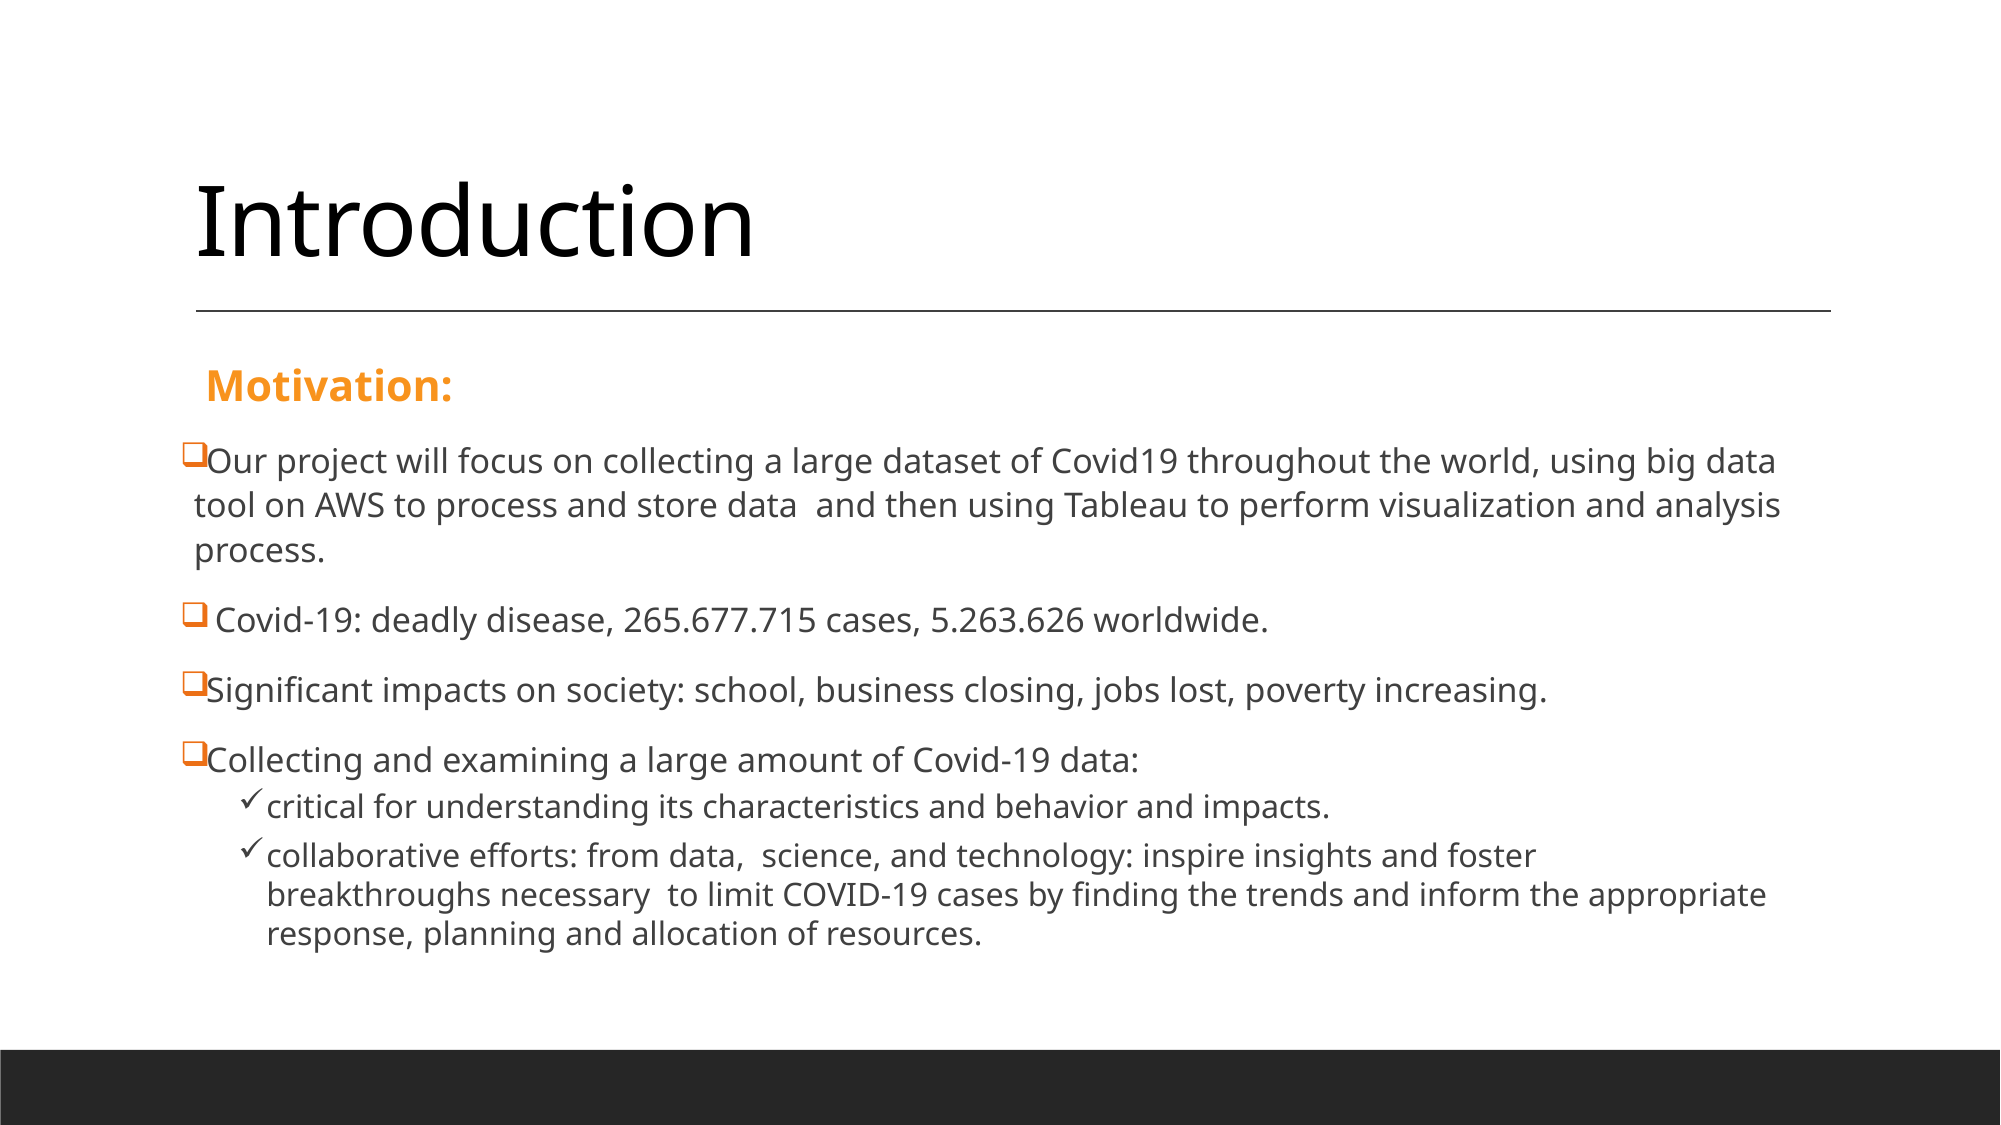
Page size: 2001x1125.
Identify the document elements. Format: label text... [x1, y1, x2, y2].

title Introduction [180, 47, 1830, 285]
list Motivation: Our project will focus on collecting a large dataset of Covid19 throughout the world, using big data tool on AWS to process and store data and then using Tableau to perform visualization and analysis process. Covid-19: deadly disease, 265.677.715 cases, 5.263.626 worldwide. Significant impacts on society: school, business closing, jobs lost, poverty increasing. Collecting and examining a large amount of Covid-19 data: critical for understanding its characteristics and behavior and impacts. collaborative efforts: from data, science, and technology: inspire insights and foster breakthroughs necessary to limit COVID-19 cases by finding the trends and inform the appropriate response, planning and allocation of resources. [180, 345, 1830, 963]
